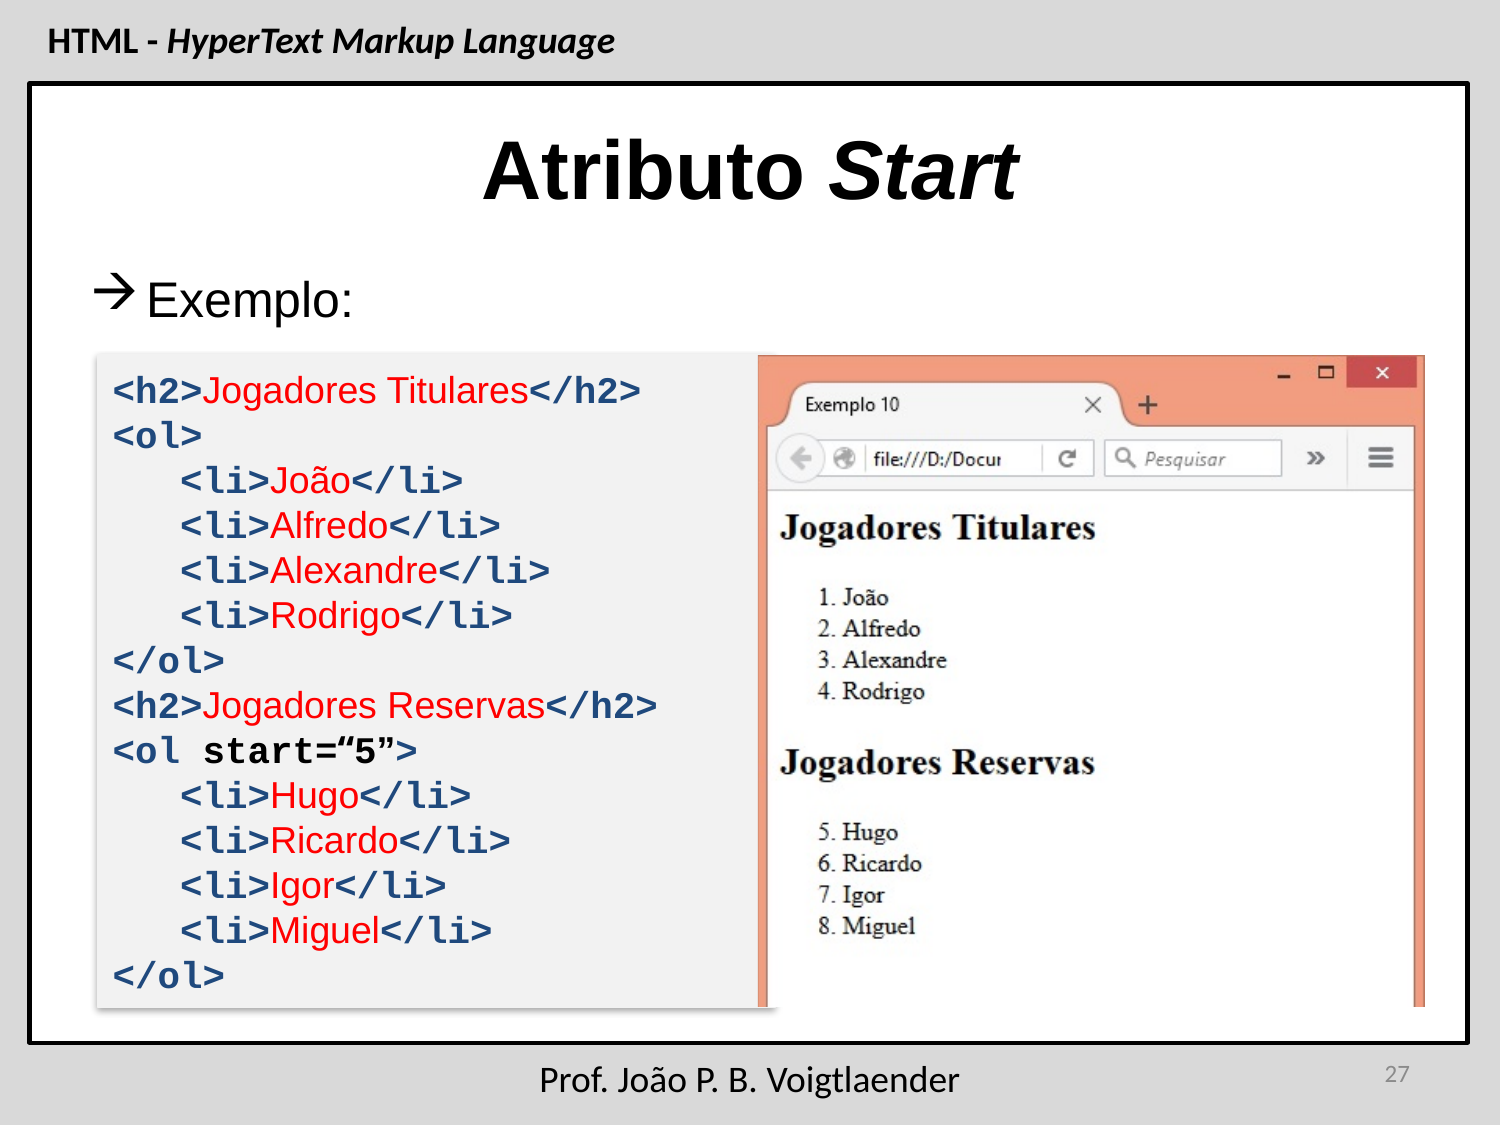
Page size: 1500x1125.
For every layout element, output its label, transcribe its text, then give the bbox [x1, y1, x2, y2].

picture [757, 355, 1426, 1007]
list Exemplo: [75, 259, 1425, 1040]
slide_number 27 [1074, 1042, 1425, 1103]
text_box <h2>Jogadores Titulares</h2> <ol> <li>João</li> <li>Alfredo</li> <li>Alexandre</li> <li>Rodrigo</li> </ol> <h2>Jogadores Reservas</h2> <ol start=“5”> <li>Hugo</li> <li>Ricardo</li> <li>Igor</li> <li>Miguel</li> </ol> [97, 354, 758, 1008]
title Atributo Start [75, 72, 1425, 259]
